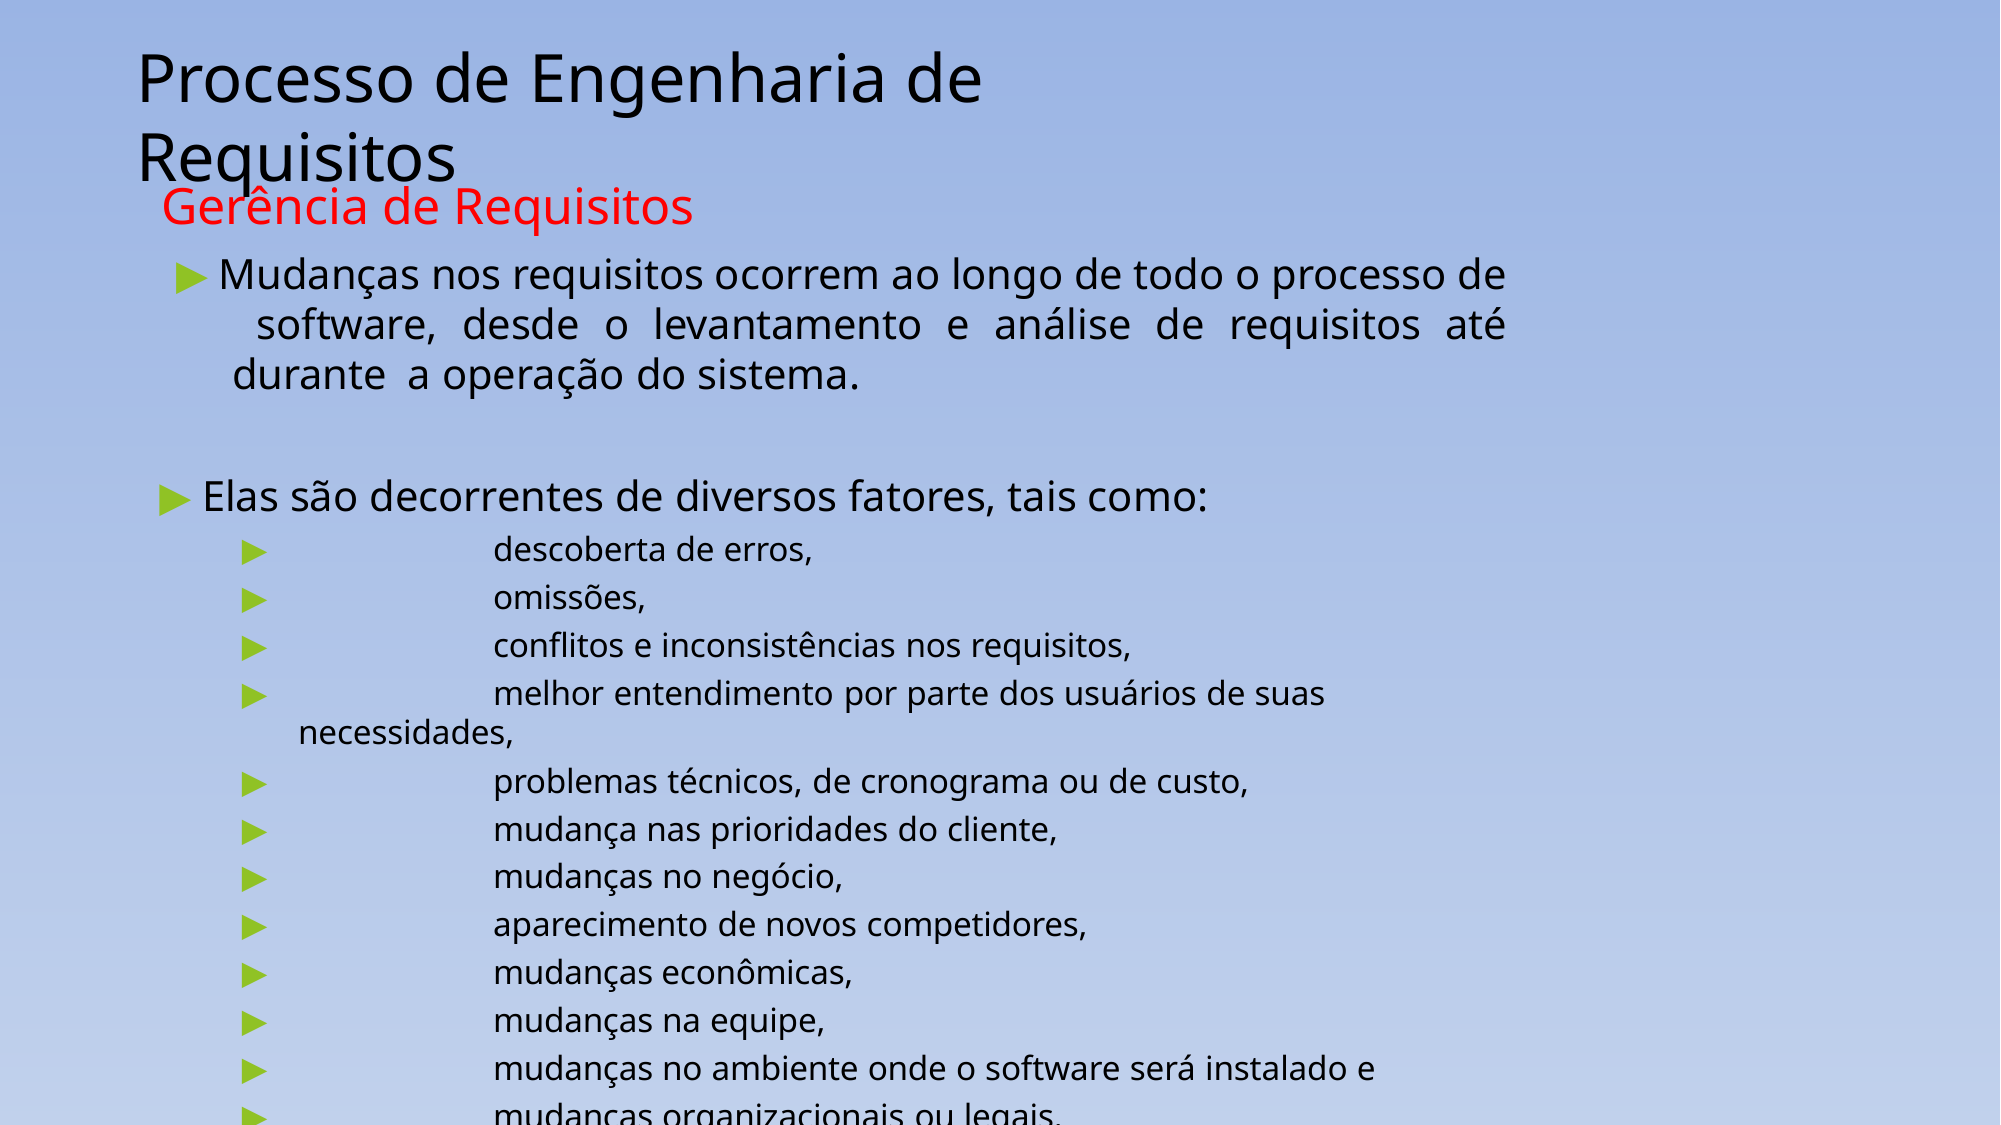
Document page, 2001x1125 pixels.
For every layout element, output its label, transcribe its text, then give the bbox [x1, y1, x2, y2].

title Processo de Engenharia de Requisitos [134, 33, 1253, 224]
text_box Gerência de Requisitos ▶ Mudanças nos requisitos ocorrem ao longo de todo o processo de software, desde o levantamento e análise de requisitos até durante a operação do sistema. ▶ Elas são decorrentes de diversos fatores, tais como: ▶ descoberta de erros, ▶ omissões, ▶ conflitos e inconsistências nos requisitos, ▶ melhor entendimento por parte dos usuários de suas necessidades, ▶ problemas técnicos, de cronograma ou de custo, ▶ mudança nas prioridades do cliente, ▶ mudanças no negócio, ▶ aparecimento de novos competidores, ▶ mudanças econômicas, ▶ mudanças na equipe, ▶ mudanças no ambiente onde o software será instalado e ▶ mudanças organizacionais ou legais. [159, 157, 1508, 1125]
